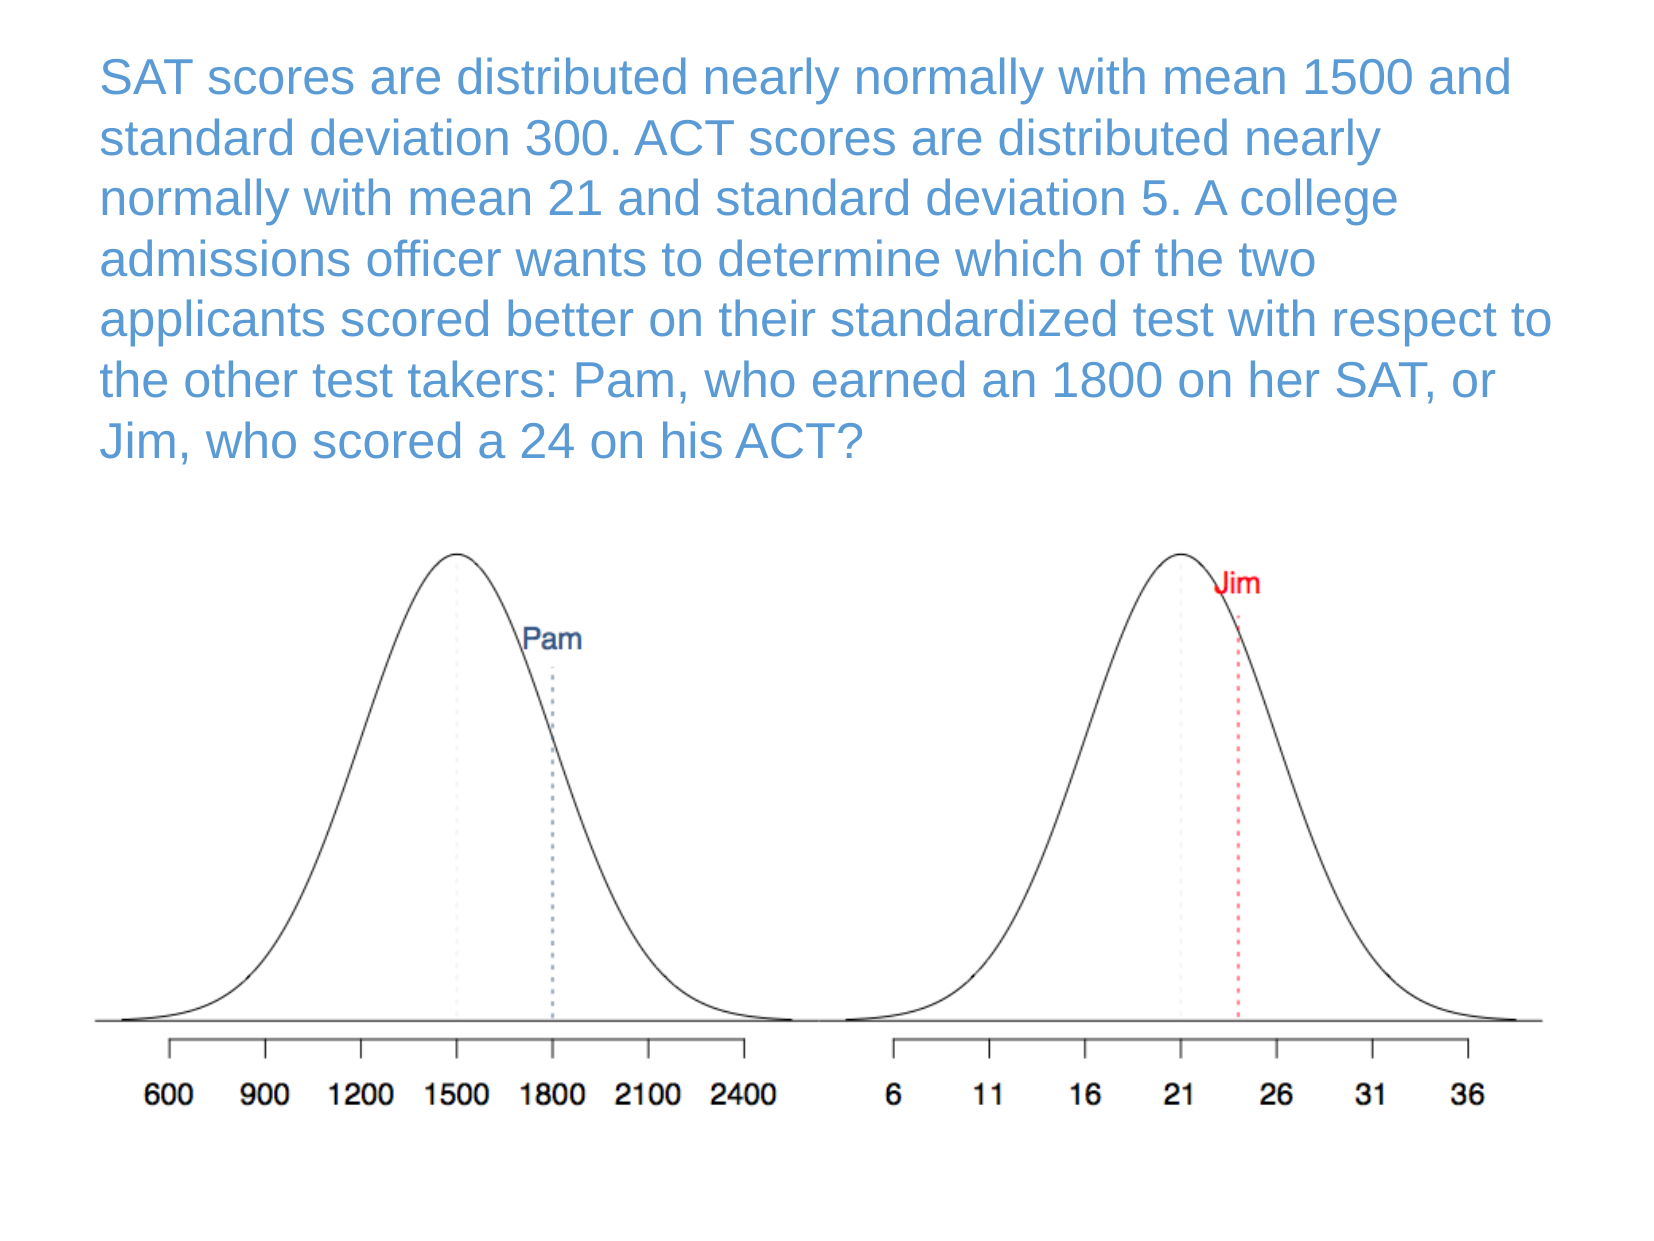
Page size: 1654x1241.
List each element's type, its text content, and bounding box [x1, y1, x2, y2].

list SAT scores are distributed nearly normally with mean 1500 and standard deviation 300. ACT scores are distributed nearly normally with mean 21 and standard deviation 5. A college admissions officer wants to determine which of the two applicants scored better on their standardized test with respect to the other test takers: Pam, who earned an 1800 on her SAT, or Jim, who scored a 24 on his ACT? [82, 27, 1571, 607]
picture [82, 546, 1552, 1113]
